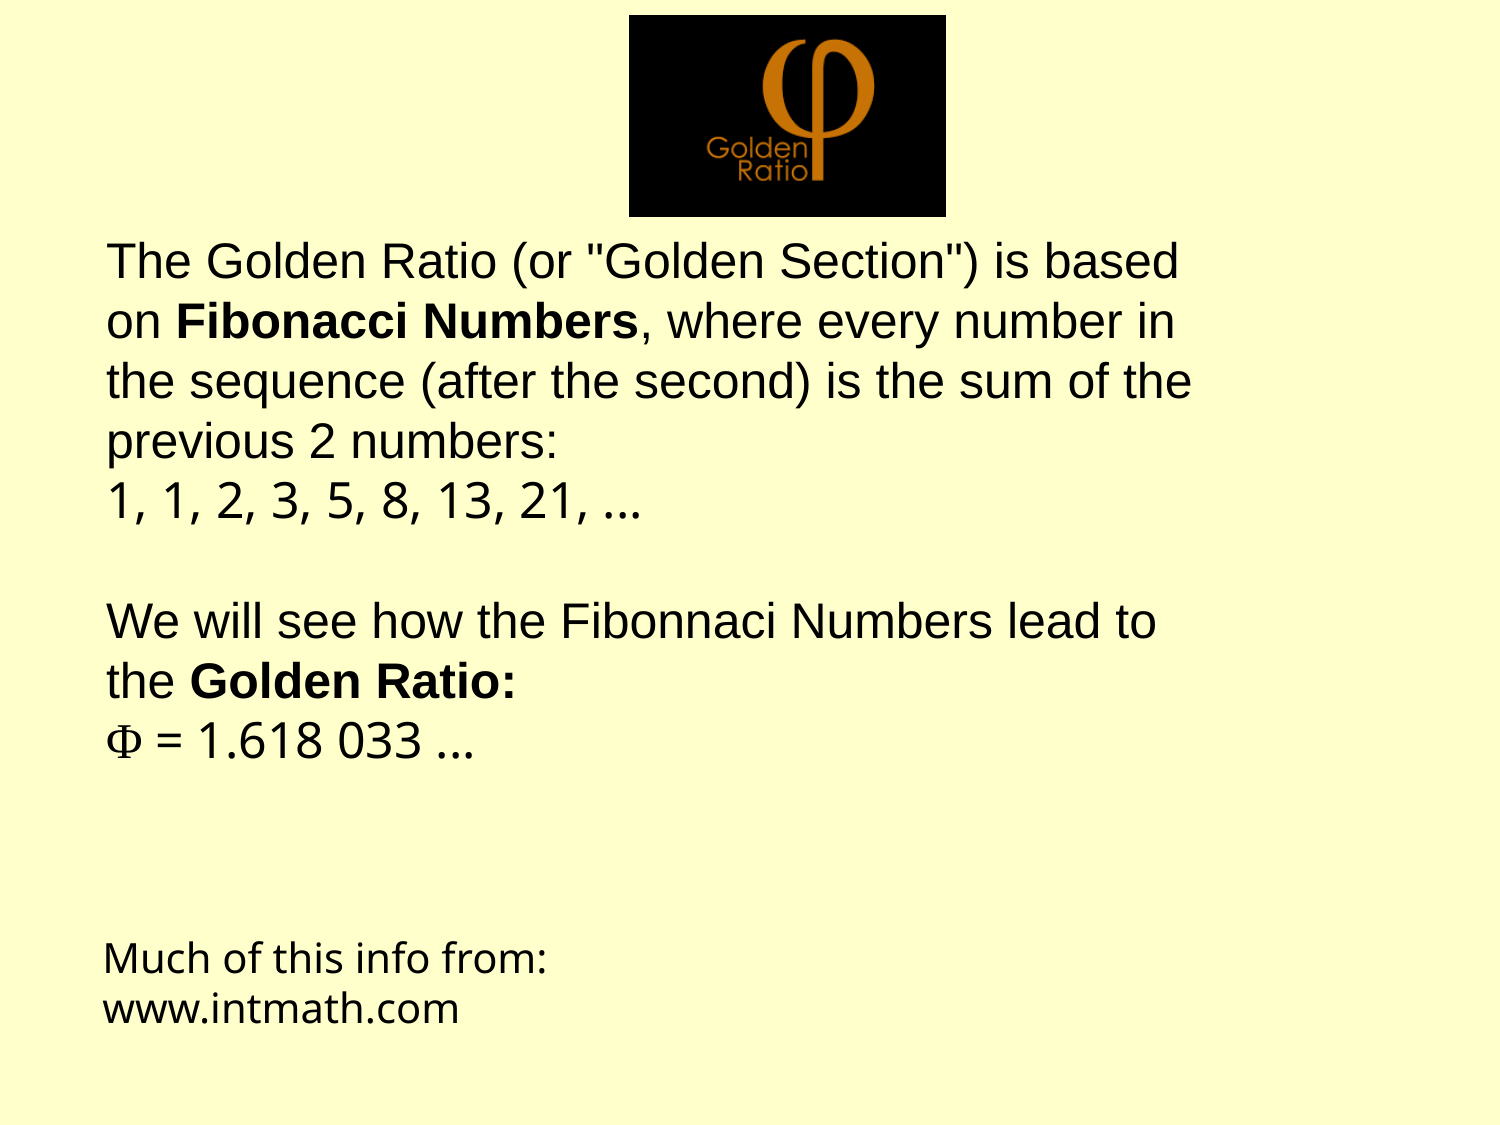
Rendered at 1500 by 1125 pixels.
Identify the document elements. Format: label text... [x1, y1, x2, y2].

text_box The Golden Ratio (or "Golden Section") is based on Fibonacci Numbers, where every number in the sequence (after the second) is the sum of the previous 2 numbers: 1, 1, 2, 3, 5, 8, 13, 21, ... We will see how the Fibonnaci Numbers lead to the Golden Ratio: Φ = 1.618 033 ... [91, 221, 1267, 776]
text_box Much of this info from: www.intmath.com [87, 924, 788, 1040]
picture [629, 15, 946, 217]
